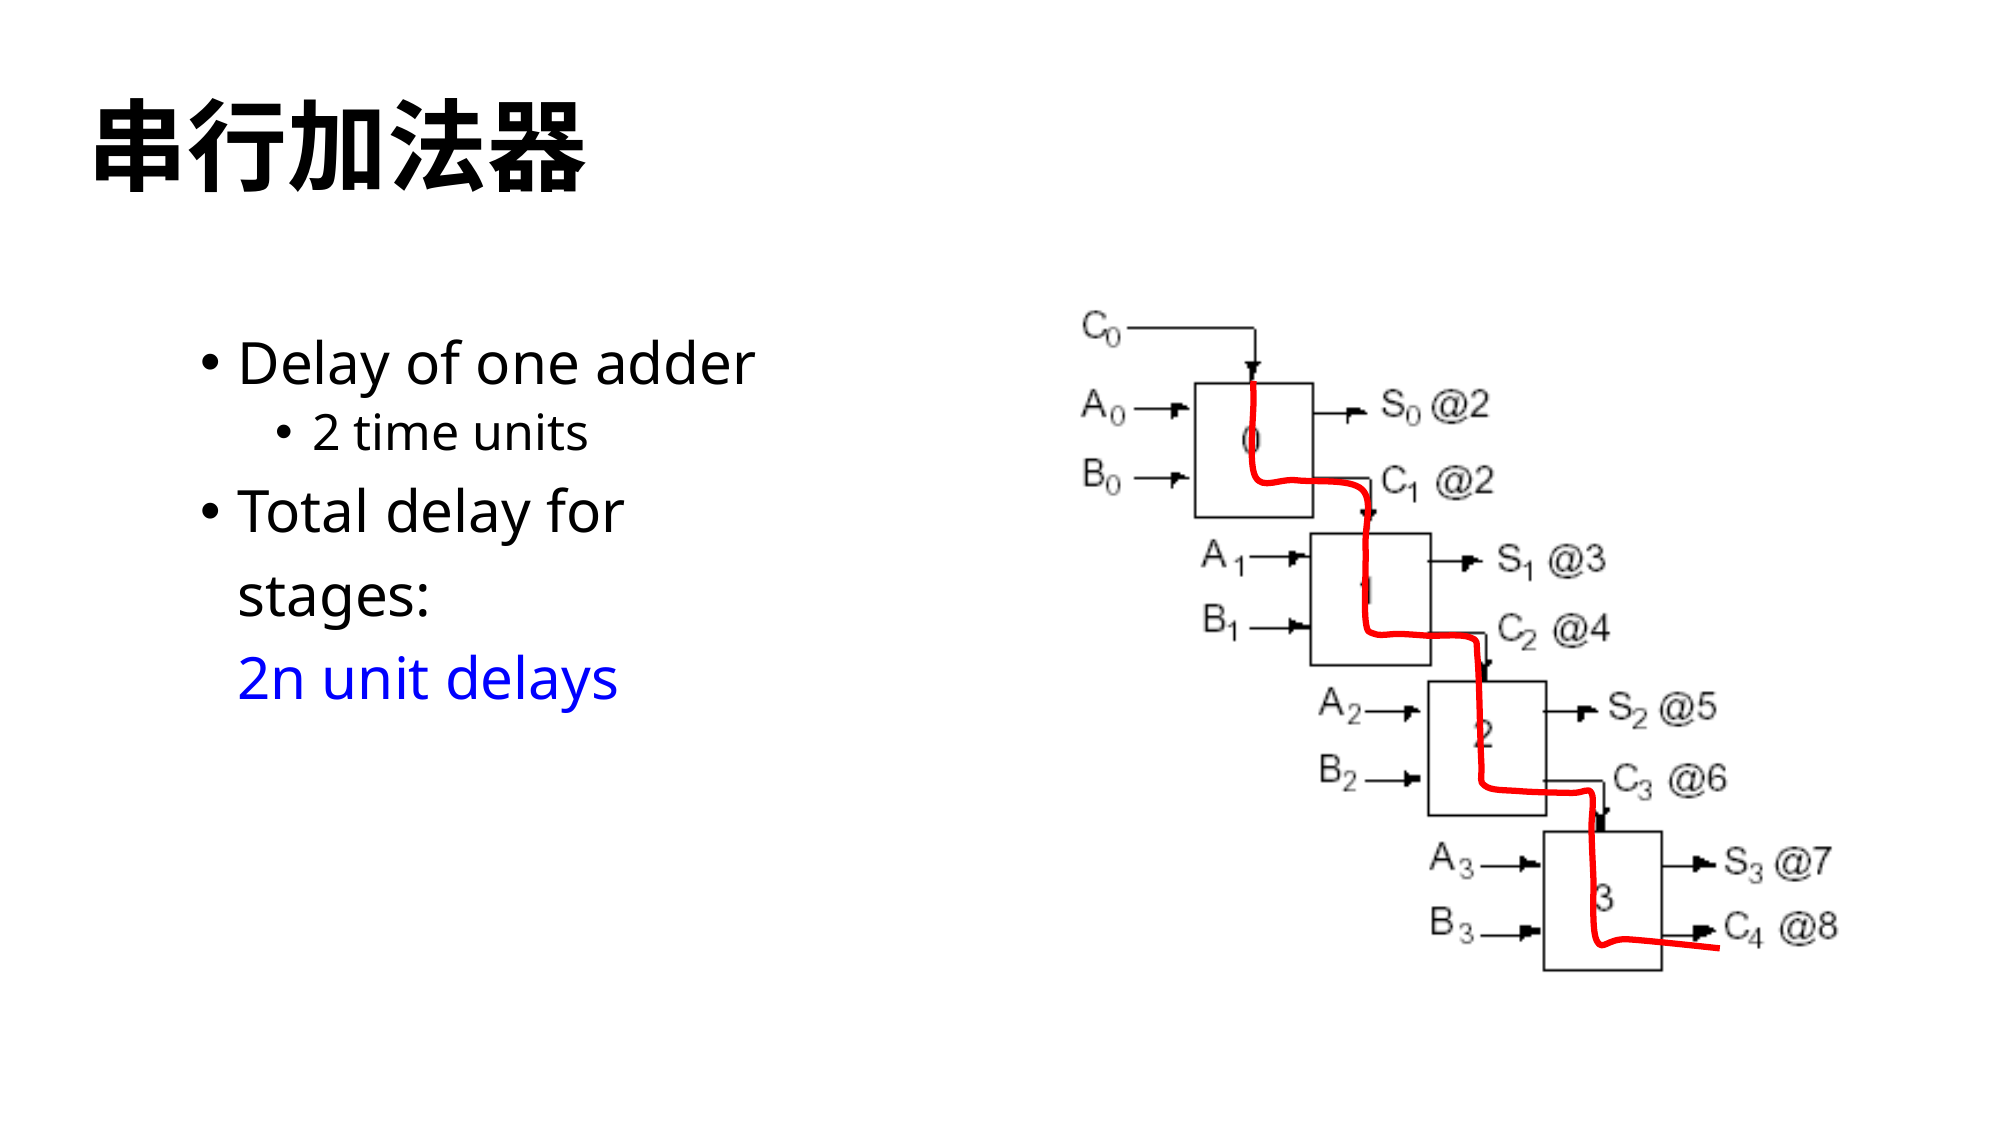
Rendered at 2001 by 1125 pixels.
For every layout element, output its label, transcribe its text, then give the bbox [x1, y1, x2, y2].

title 串行加法器 [72, 42, 658, 261]
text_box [1070, 302, 1846, 986]
list Delay of one adder 2 time units Total delay for stages: 2n unit delays [184, 326, 1000, 766]
